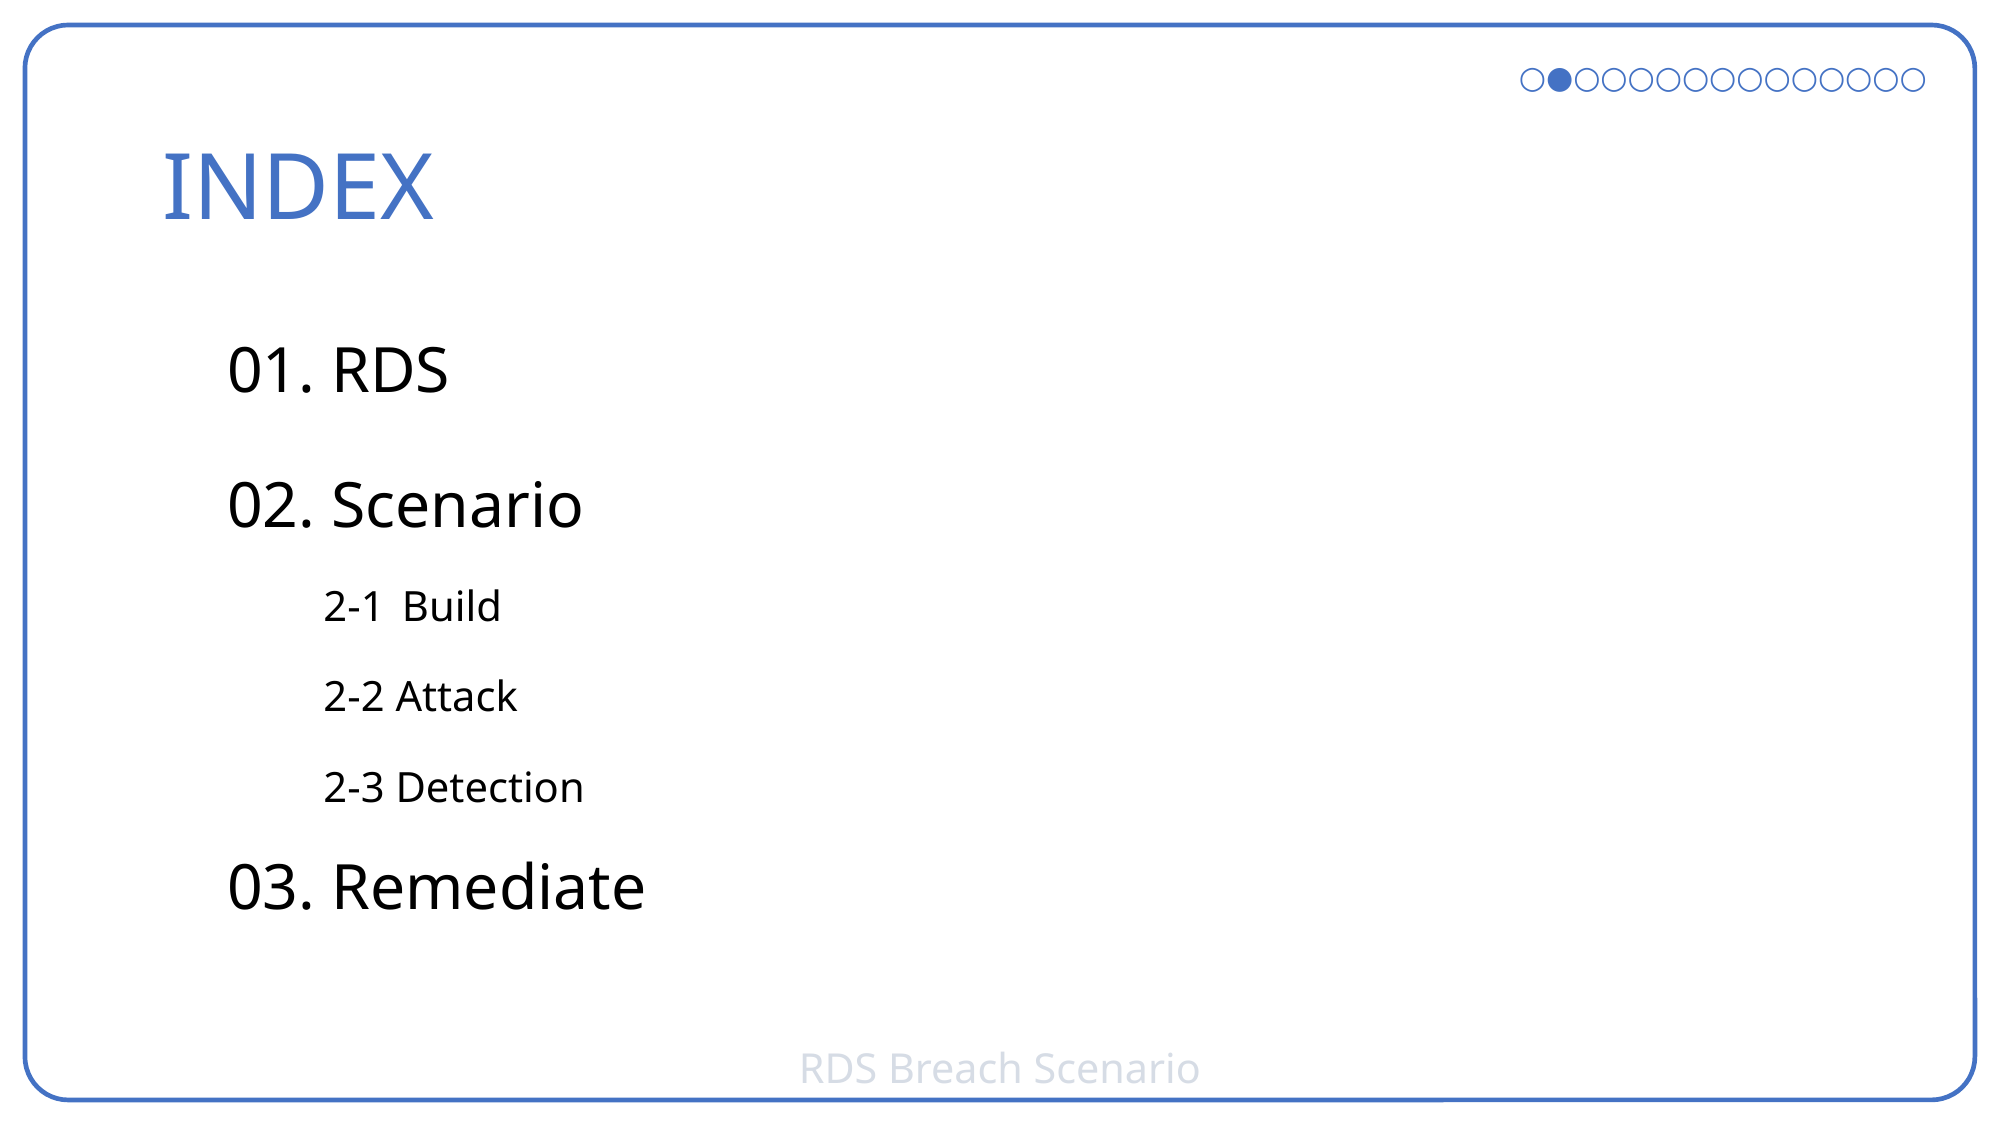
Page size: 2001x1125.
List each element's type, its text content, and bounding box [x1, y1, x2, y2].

text_box ○●○○○○○○○○○○○○○ [1384, 54, 1943, 115]
text_box [23, 23, 1976, 1101]
text_box RDS Breach Scenario [721, 1040, 1279, 1100]
